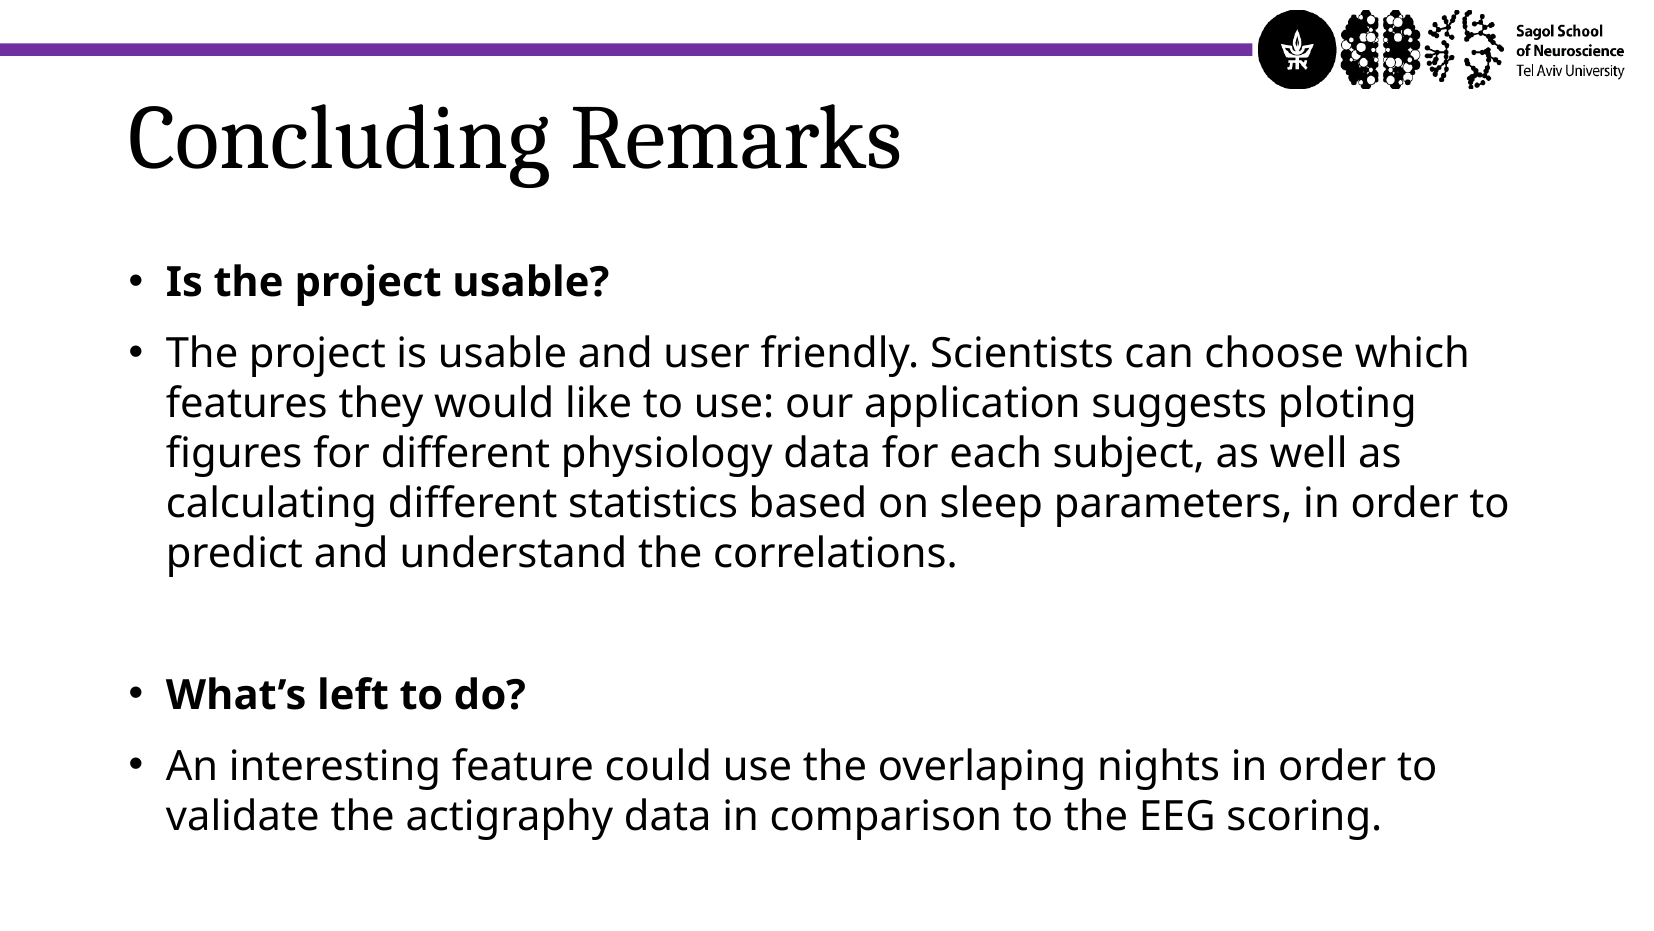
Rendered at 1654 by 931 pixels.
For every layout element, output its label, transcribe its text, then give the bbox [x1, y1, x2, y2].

text_box Concluding Remarks [113, 49, 1540, 229]
picture [1252, 10, 1641, 89]
text_box Is the project usable? The project is usable and user friendly. Scientists can choose which features they would like to use: our application suggests ploting figures for different physiology data for each subject, as well as calculating different statistics based on sleep parameters, in order to predict and understand the correlations. What’s left to do? An interesting feature could use the overlaping nights in order to validate the actigraphy data in comparison to the EEG scoring. [113, 247, 1540, 838]
